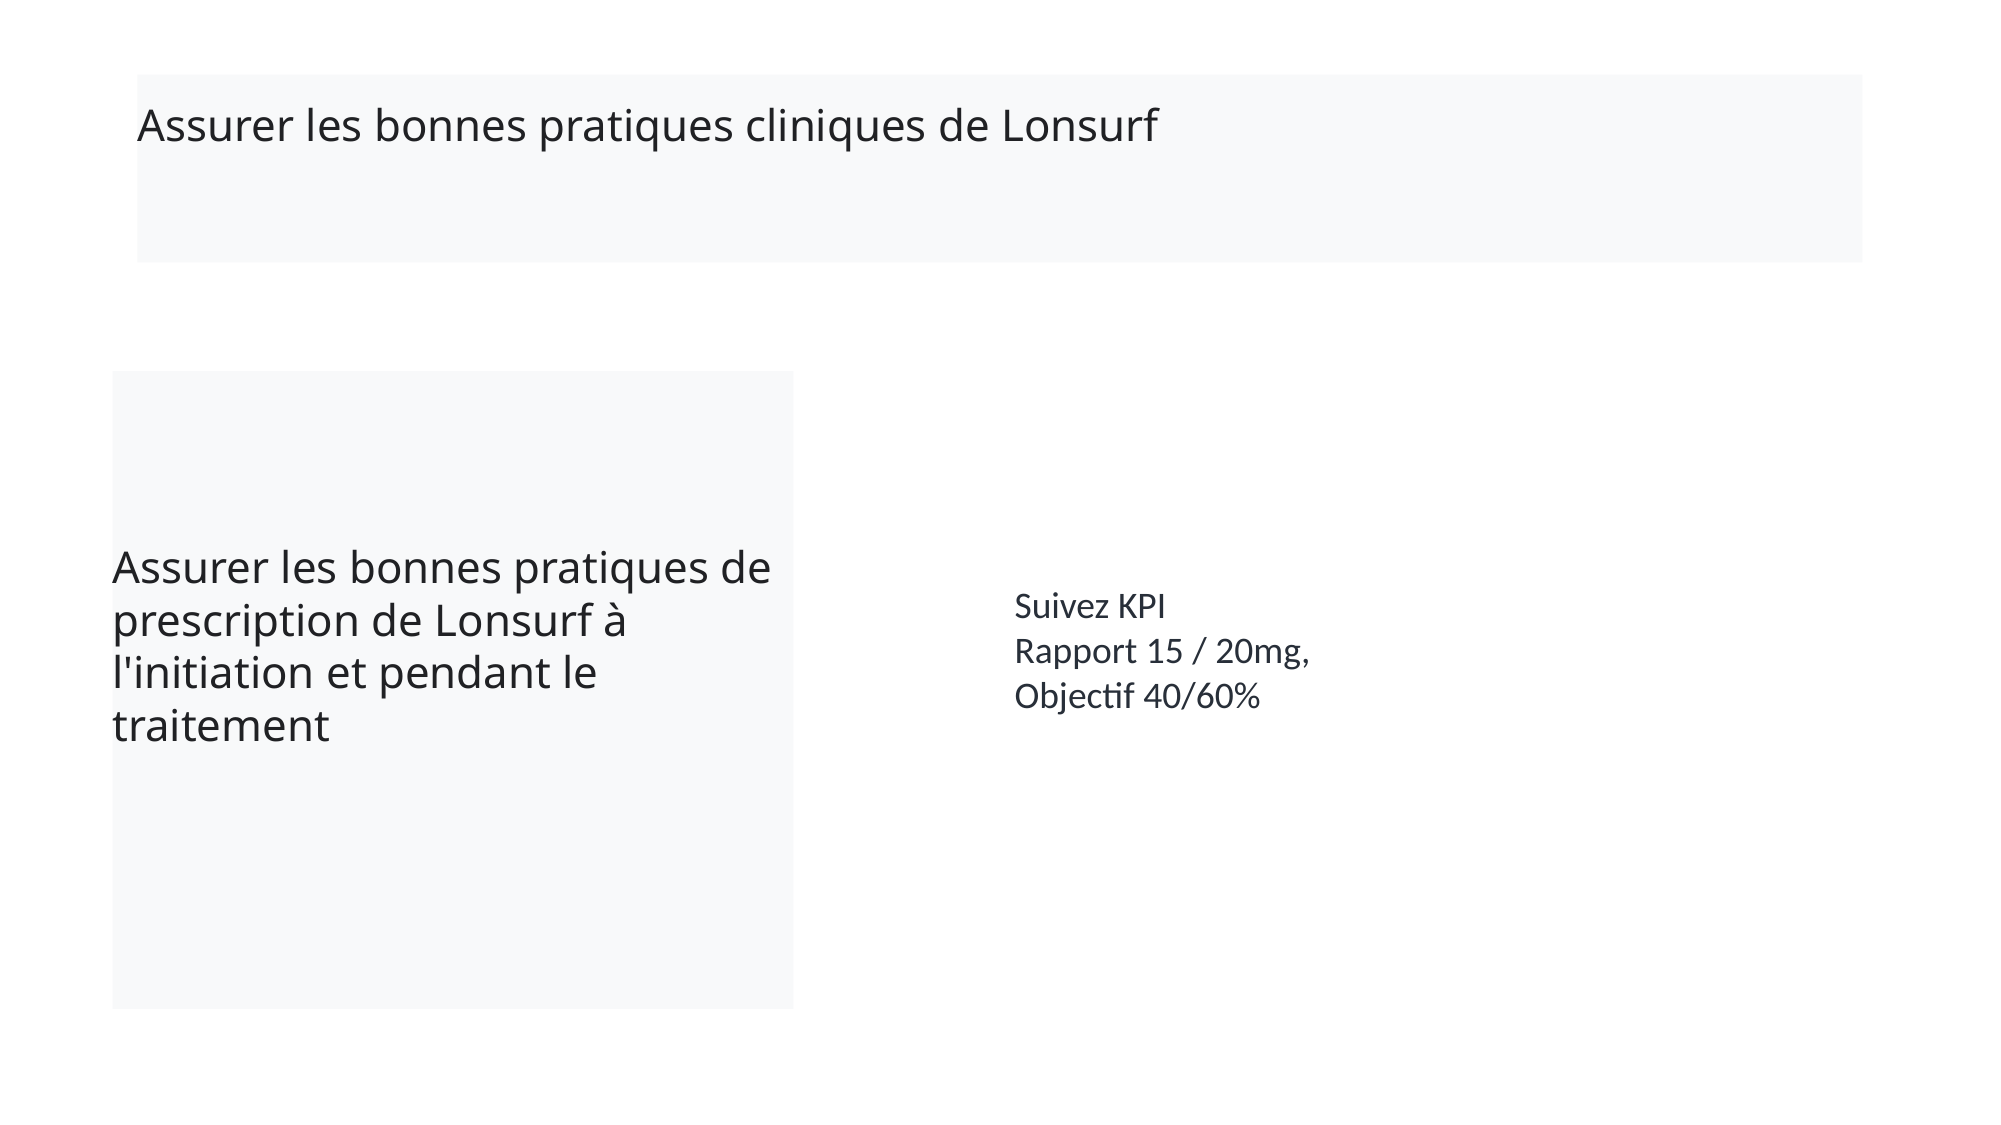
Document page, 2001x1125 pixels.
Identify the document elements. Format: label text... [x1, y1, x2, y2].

text_box Suivez KPI Rapport 15 / 20mg, Objectif 40/60% [999, 573, 1622, 724]
title Assurer les bonnes pratiques cliniques de Lonsurf [137, 74, 1863, 263]
list Assurer les bonnes pratiques de prescription de Lonsurf à l'initiation et pendant le traitement [112, 371, 794, 1009]
